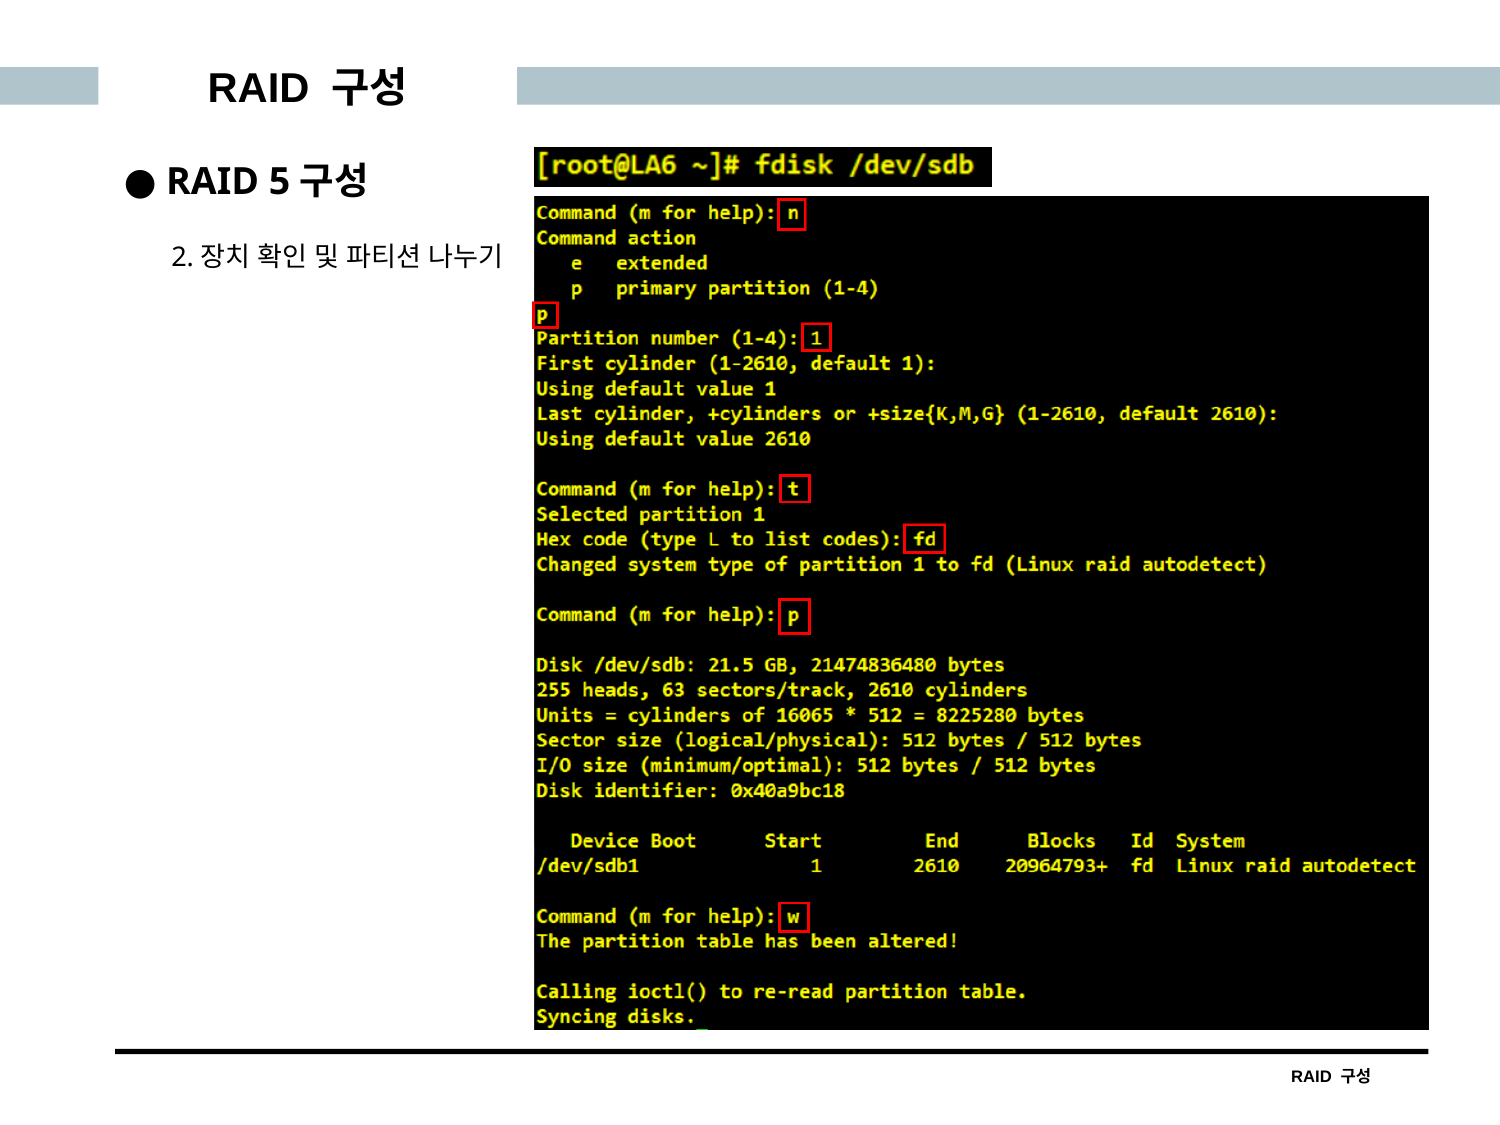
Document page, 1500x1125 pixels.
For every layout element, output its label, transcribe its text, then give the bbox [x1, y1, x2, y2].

text_box [113, 1047, 1430, 1056]
picture [533, 146, 992, 188]
picture [532, 196, 1429, 1030]
text_box ● RAID 5구성 [108, 149, 384, 209]
text_box [515, 65, 1500, 107]
text_box [0, 65, 100, 107]
text_box 2.장치 확인 및 파티션 나누기 [156, 231, 518, 279]
text_box RAID 구성 [112, 54, 503, 118]
text_box RAID 구성 [1234, 1058, 1429, 1094]
